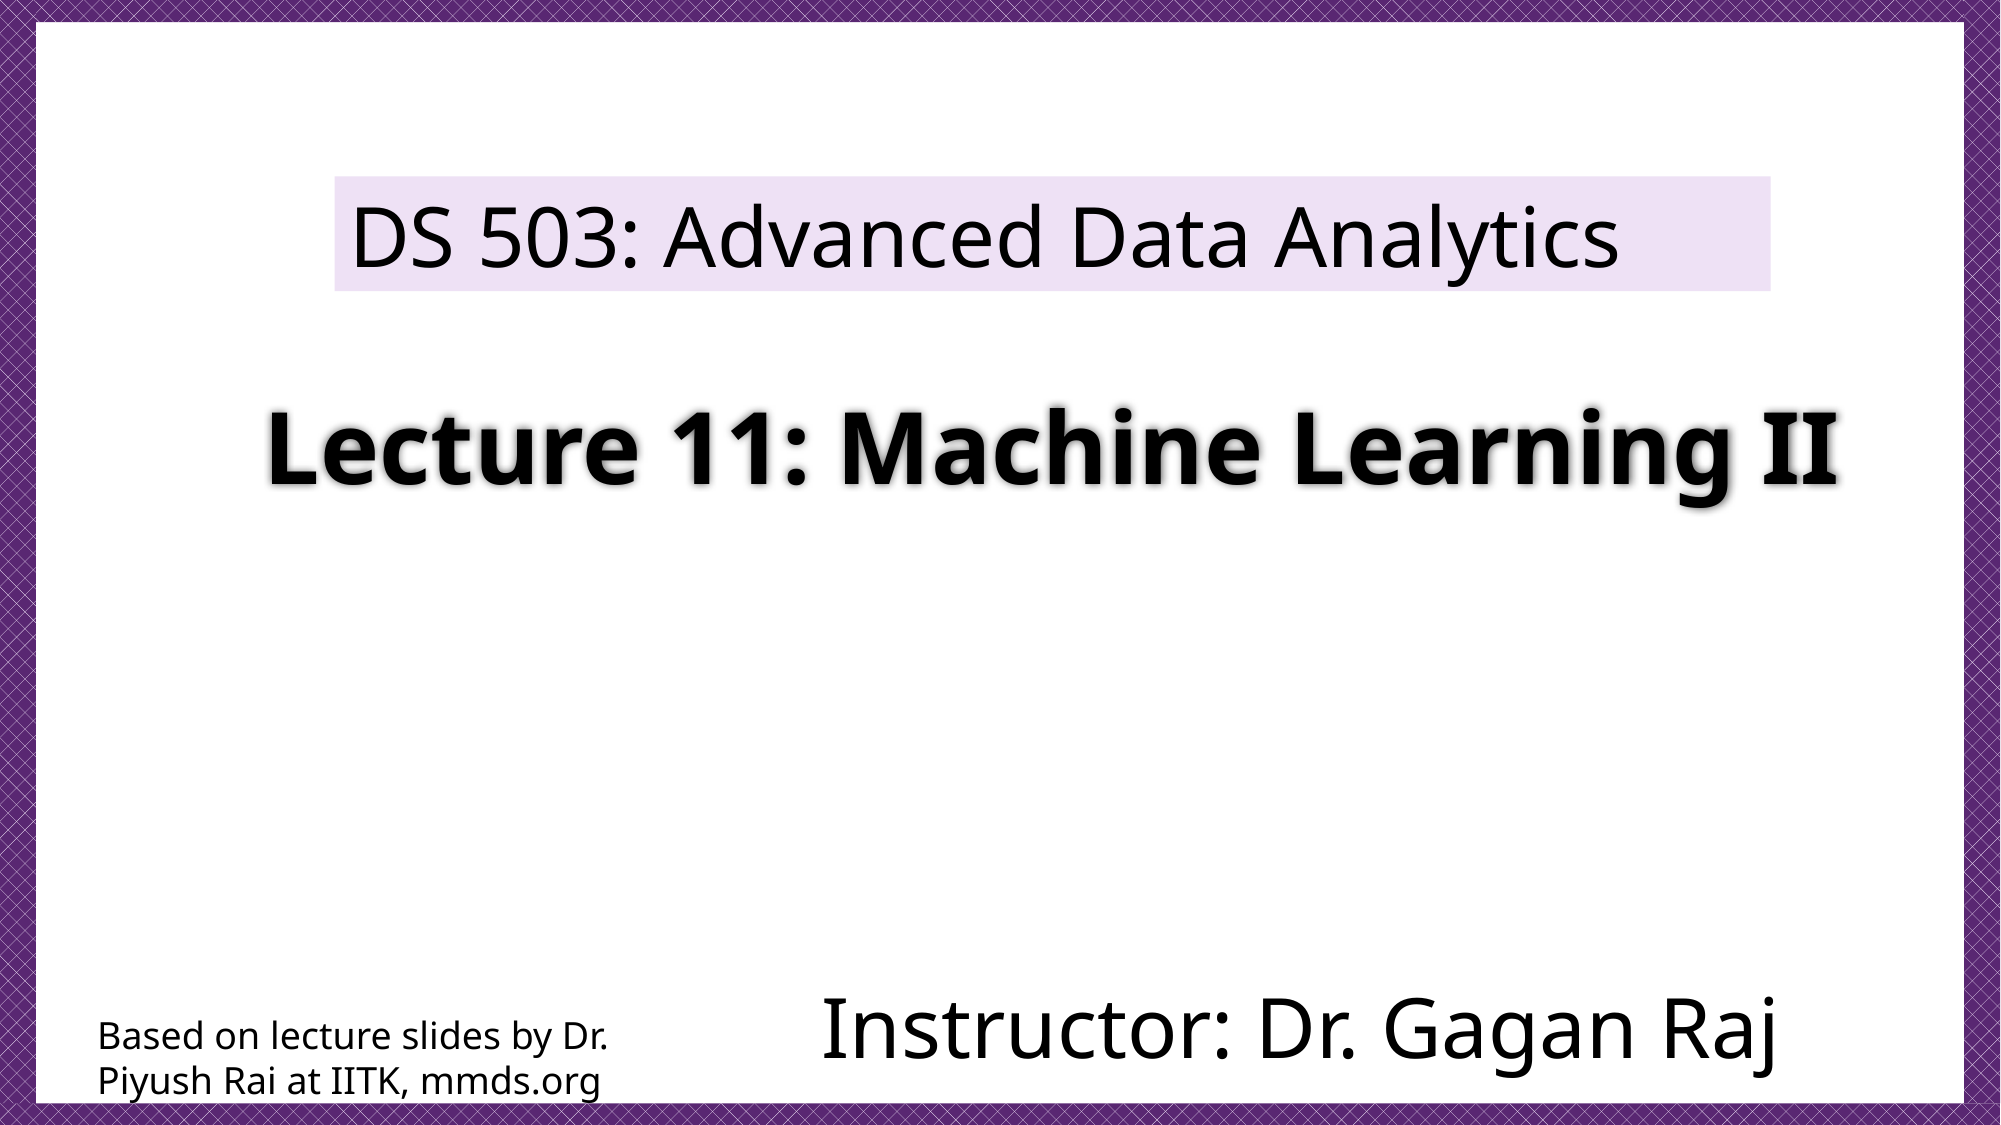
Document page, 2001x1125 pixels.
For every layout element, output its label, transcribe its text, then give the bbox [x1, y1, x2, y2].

text_box Based on lecture slides by Dr. Piyush Rai at IITK, mmds.org [82, 1004, 701, 1109]
text_box DS 503: Advanced Data Analytics [334, 176, 1771, 292]
title Lecture 11: Machine Learning II [178, 234, 1928, 512]
text_box Instructor: Dr. Gagan Raj [807, 968, 1962, 1084]
